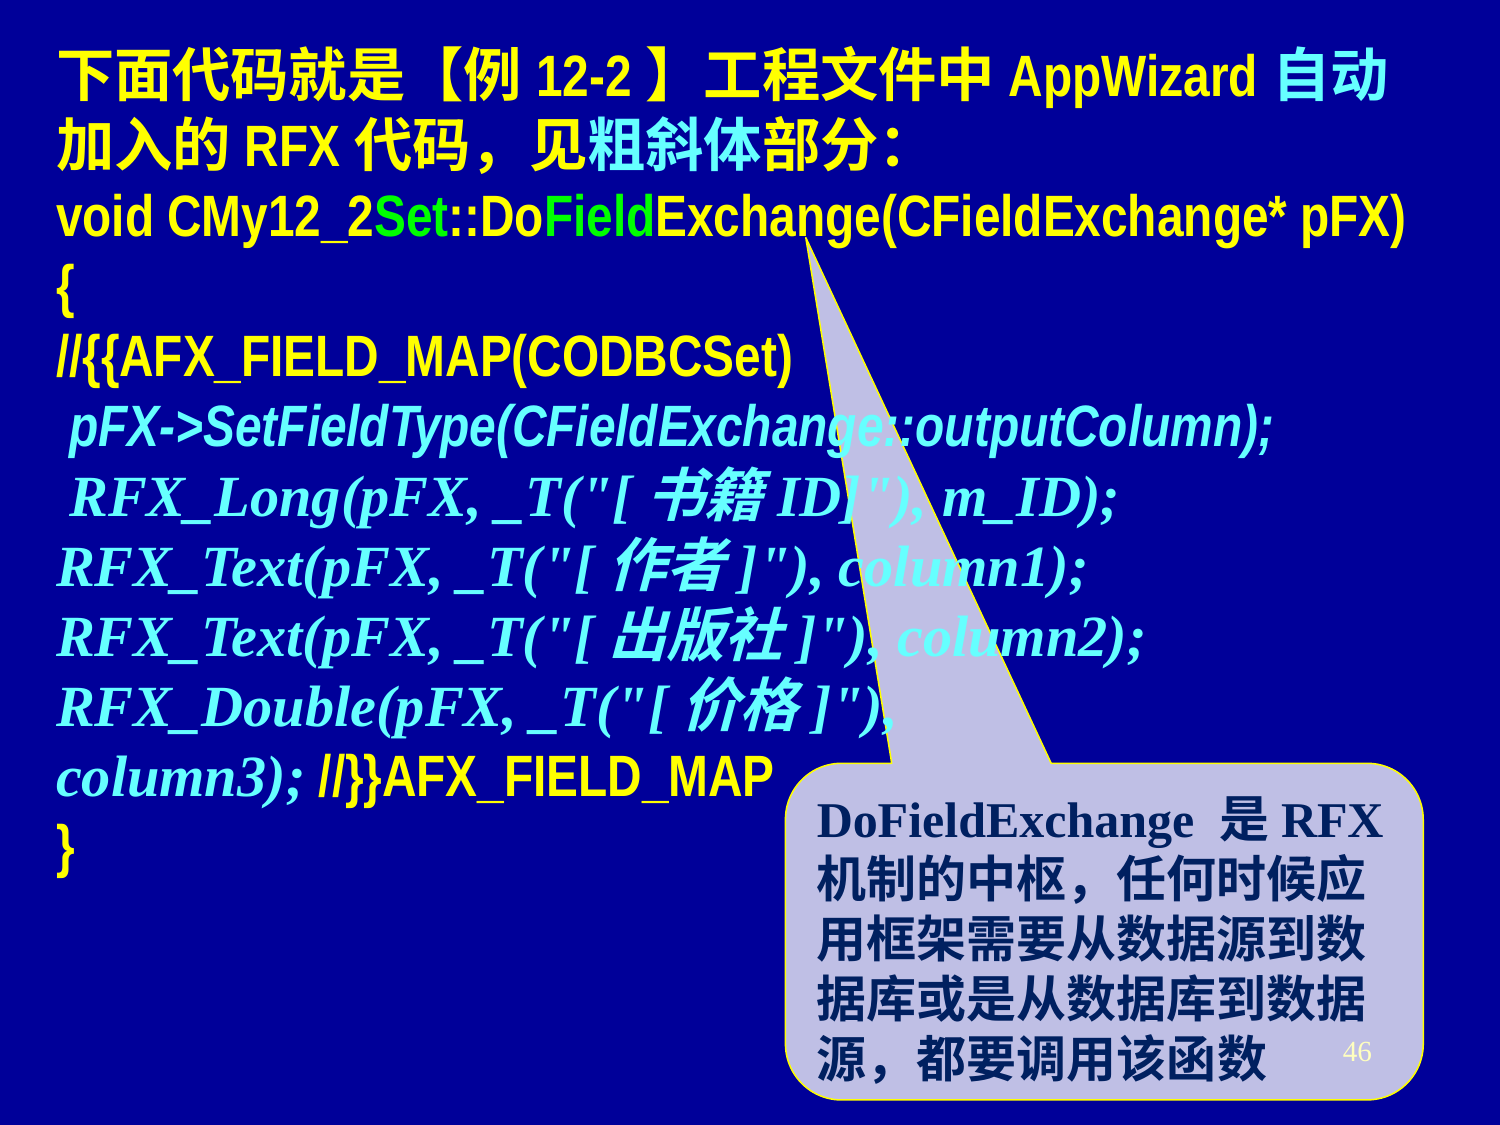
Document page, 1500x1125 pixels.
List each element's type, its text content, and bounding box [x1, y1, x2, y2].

text_box 下面代码就是【例12-2】工程文件中AppWizard自动加入的RFX代码，见粗斜体部分： void CMy12_2Set::DoFieldExchange(CFieldExchange* pFX) { //{{AFX_FIELD_MAP(CODBCSet) pFX->SetFieldType(CFieldExchange::outputColumn); RFX_Long(pFX, _T("[书籍ID]"), m_ID); RFX_Text(pFX, _T("[作者]"), column1); RFX_Text(pFX, _T("[出版社]"), column2); RFX_Double(pFX, _T("[价格]"), column3); //}}AFX_FIELD_MAP } [41, 30, 1452, 886]
slide_number 46 [1074, 1025, 1388, 1100]
text_box DoFieldExchange 是RFX机制的中枢，任何时候应用框架需要从数据源到数据库或是从数据库到数据源，都要调用该函数 [785, 886, 1424, 1100]
